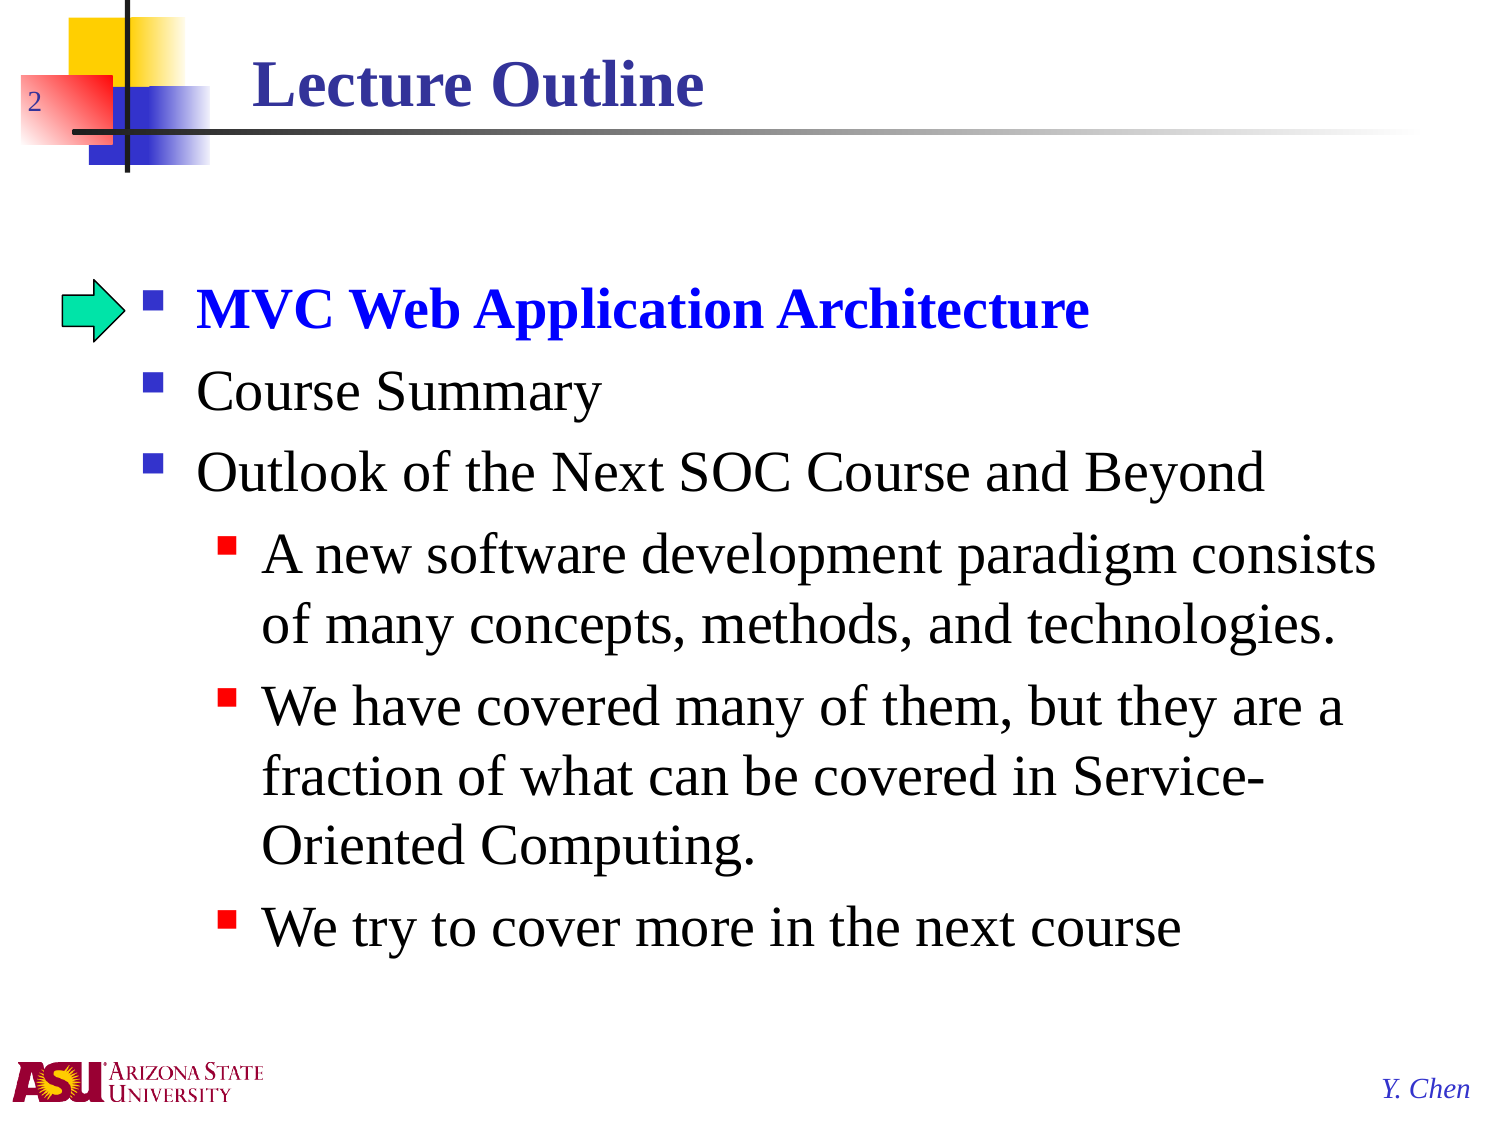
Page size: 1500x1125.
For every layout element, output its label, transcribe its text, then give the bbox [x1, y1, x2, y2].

text_box [62, 279, 125, 342]
list MVC Web Application Architecture Course Summary Outlook of the Next SOC Course and Beyond A new software development paradigm consists of many concepts, methods, and technologies. We have covered many of them, but they are a fraction of what can be covered in Service-Oriented Computing. We try to cover more in the next course [125, 262, 1414, 650]
picture [12, 1062, 263, 1102]
slide_number 2 [12, 49, 126, 126]
title Lecture Outline [237, 24, 1488, 128]
